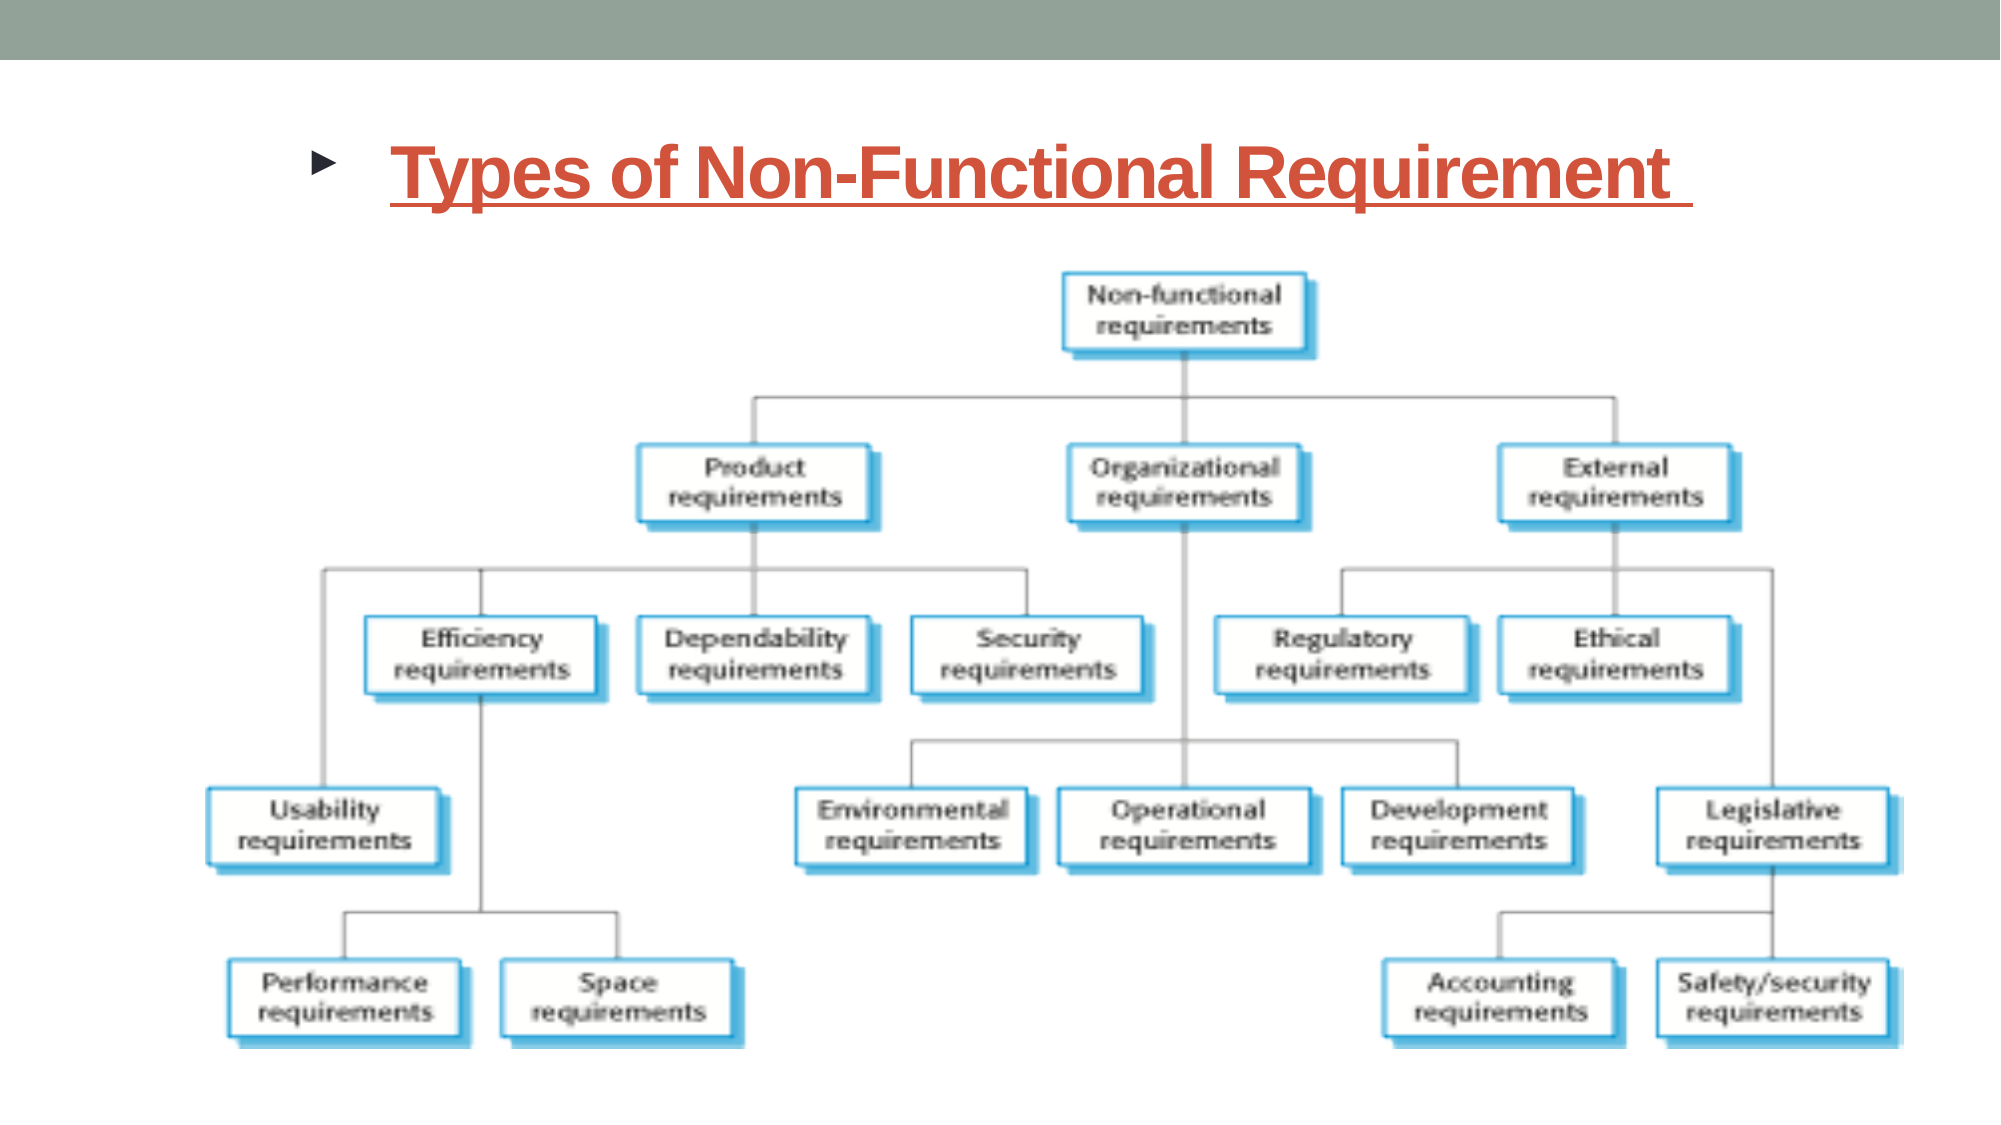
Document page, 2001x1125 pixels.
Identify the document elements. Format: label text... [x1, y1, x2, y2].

picture [204, 270, 1904, 1049]
title Types of Non-Functional Requirement [99, 87, 1900, 250]
